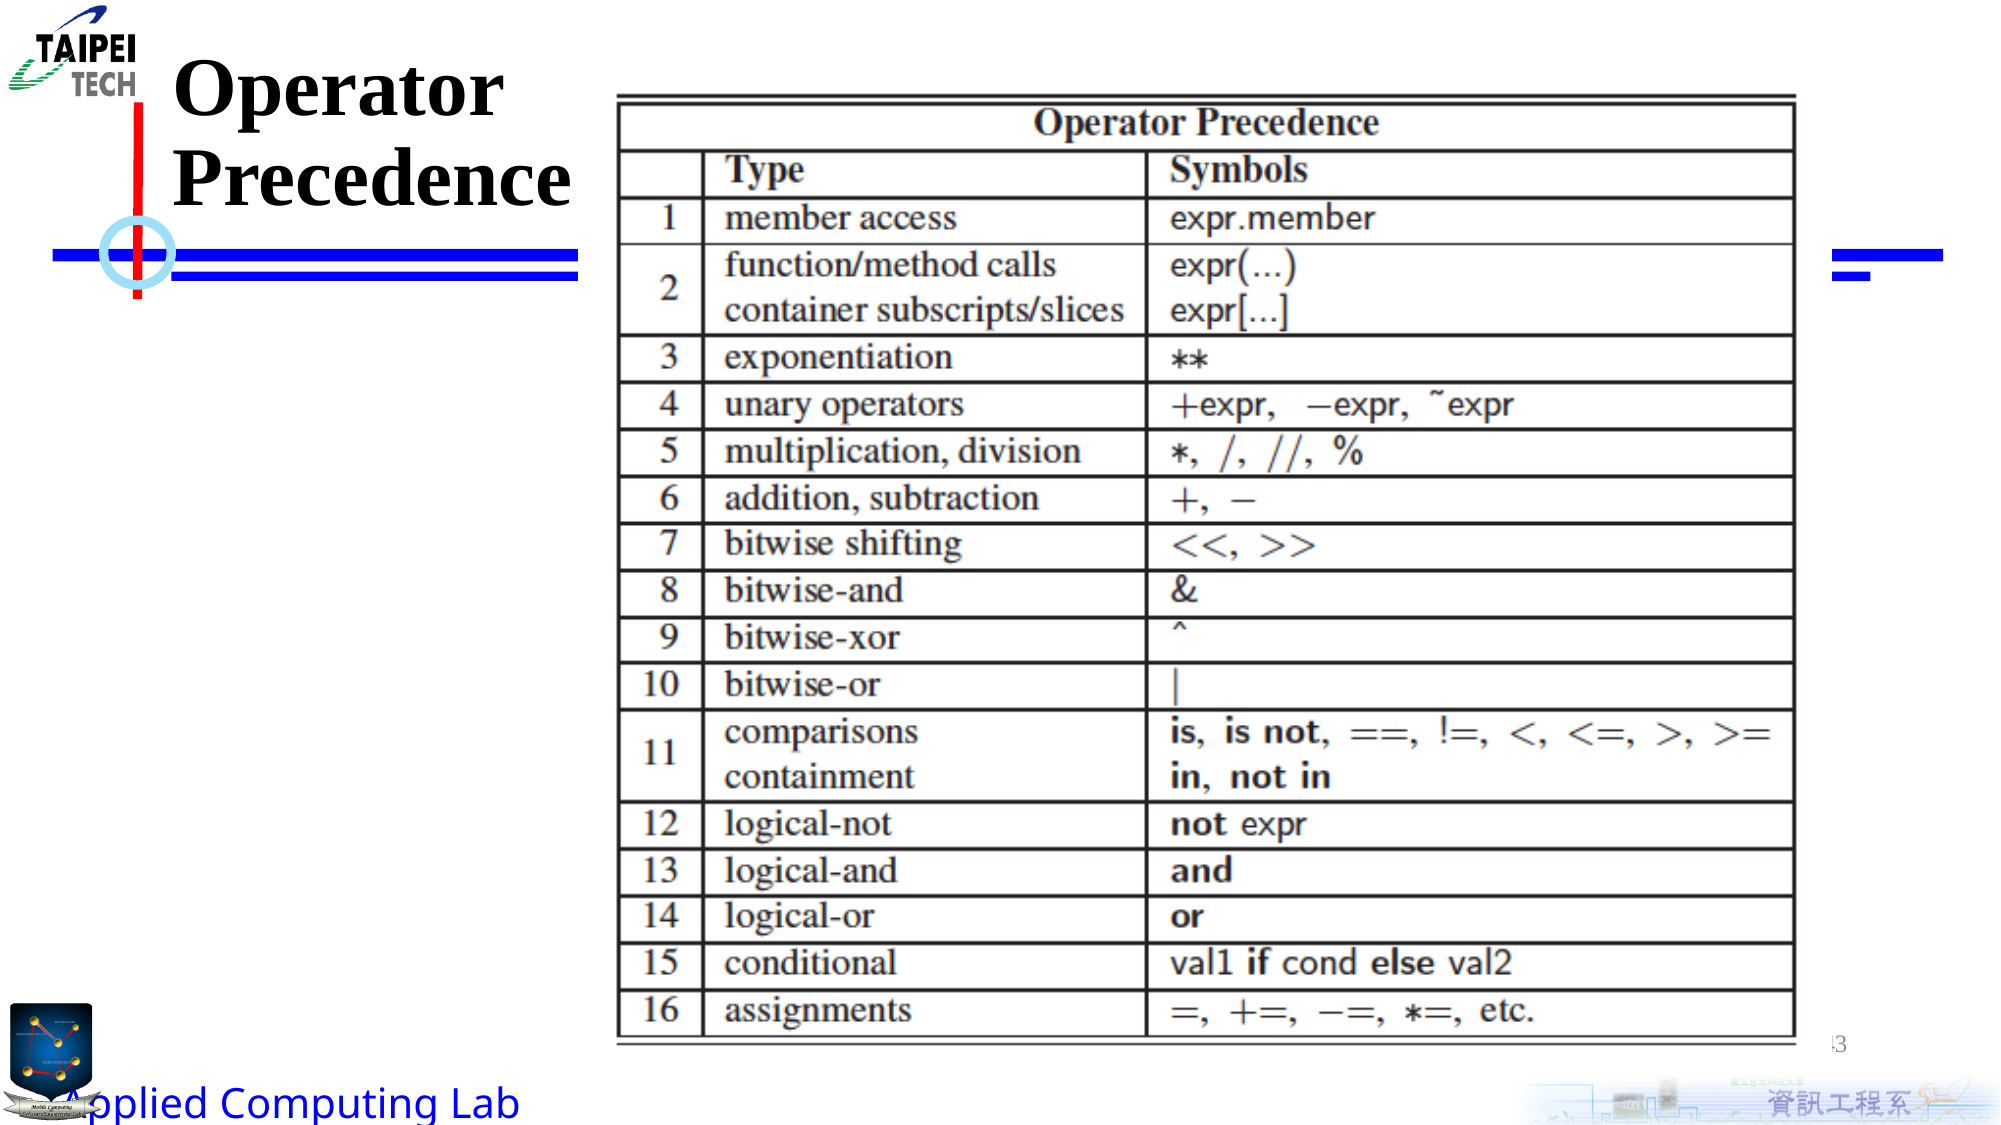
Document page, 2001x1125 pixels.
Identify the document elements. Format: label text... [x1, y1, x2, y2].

title Operator Precedence [157, 24, 1883, 242]
picture [0, 999, 102, 1125]
slide_number 43 [1832, 1012, 1863, 1073]
picture [0, 0, 143, 102]
picture [578, 71, 1832, 1073]
